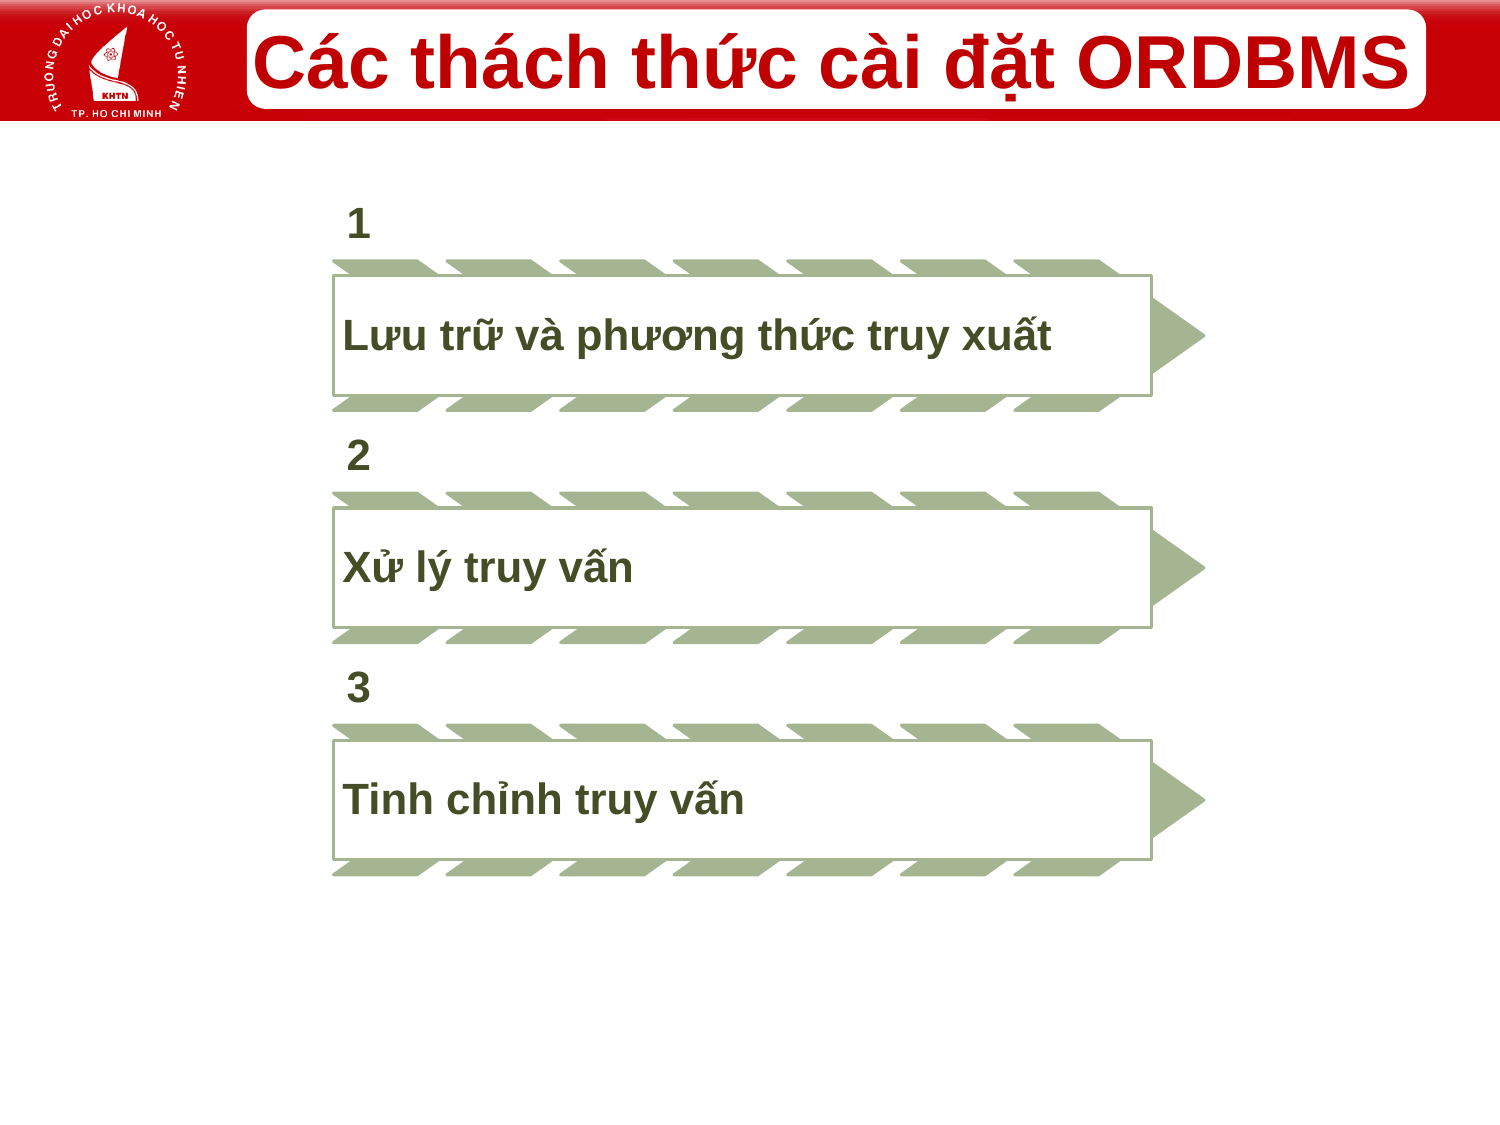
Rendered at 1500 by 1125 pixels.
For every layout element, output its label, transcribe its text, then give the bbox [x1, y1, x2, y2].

title Các thách thức cài đặt ORDBMS [237, 0, 1438, 118]
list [99, 186, 1438, 876]
picture [0, 0, 1500, 121]
